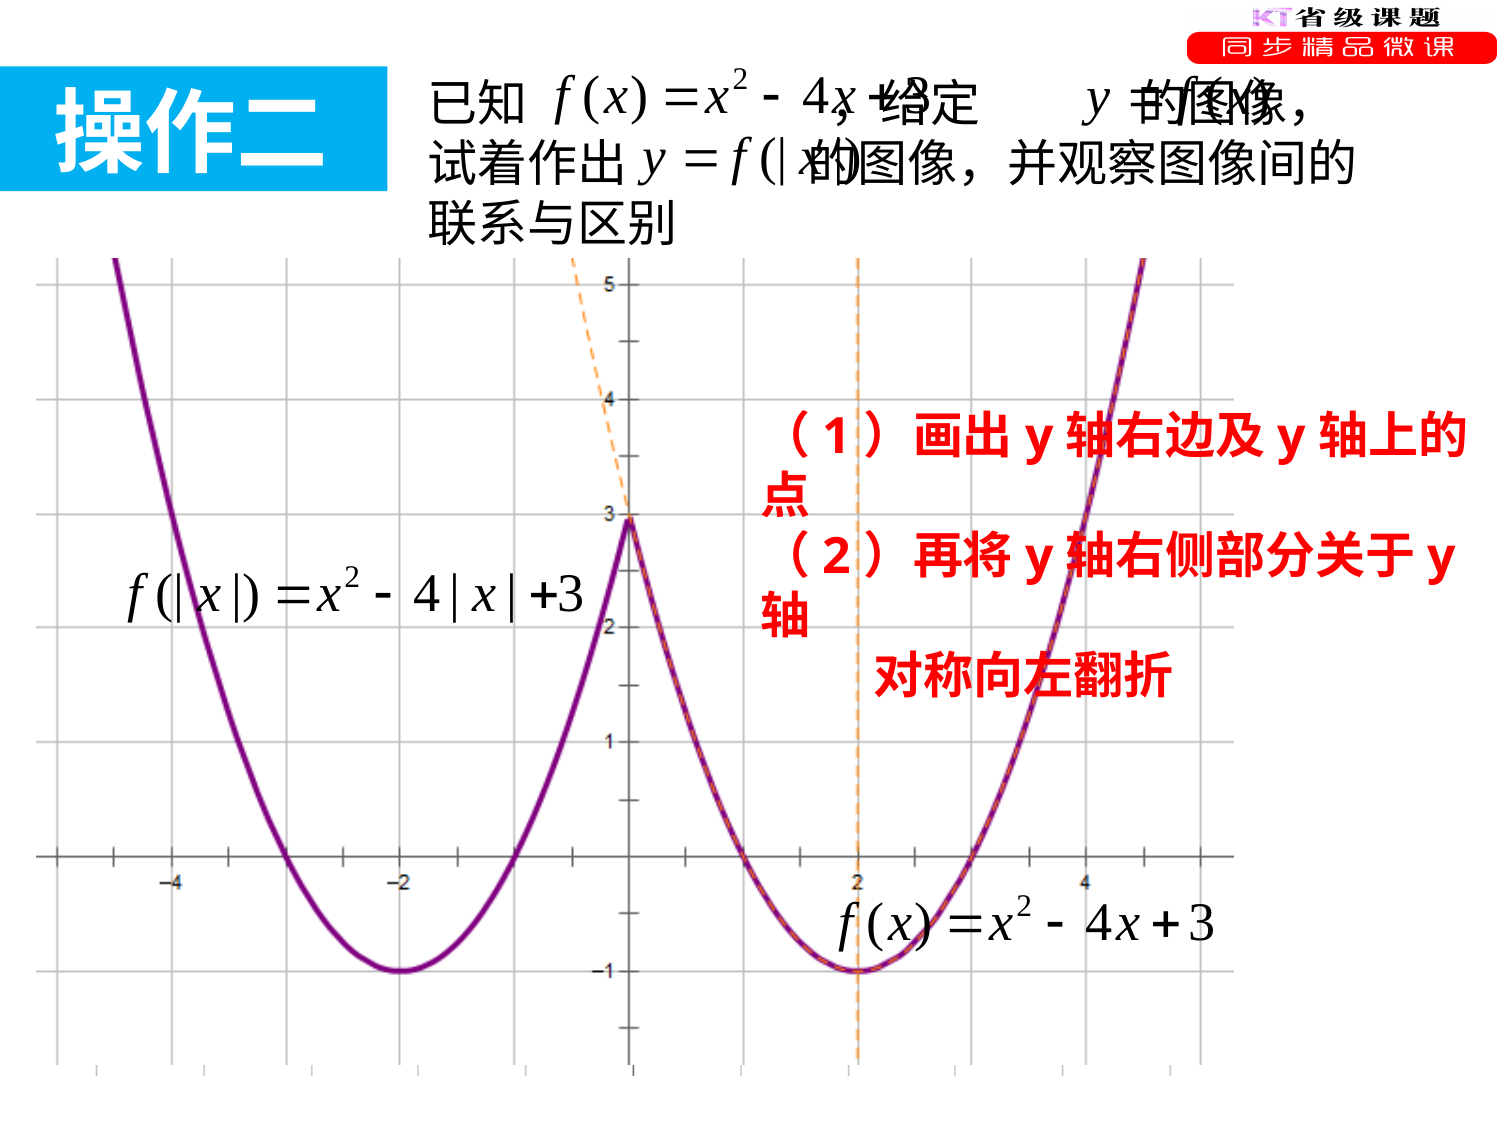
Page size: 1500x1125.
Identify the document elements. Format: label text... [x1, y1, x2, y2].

text_box 操作二 [0, 66, 388, 192]
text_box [1073, 64, 1282, 138]
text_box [629, 126, 870, 198]
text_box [820, 881, 1224, 964]
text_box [536, 54, 940, 137]
text_box 已知 ，给定 的图像， 试着作出 的图像，并观察图像间的 联系与区别 [413, 63, 1500, 259]
text_box （1）画出y轴右边及y轴上的点 （2）再将y轴右侧部分关于y轴 对称向左翻折 [1238, 396, 1500, 712]
picture [35, 258, 1234, 1076]
picture [1186, 7, 1497, 64]
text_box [109, 552, 594, 635]
